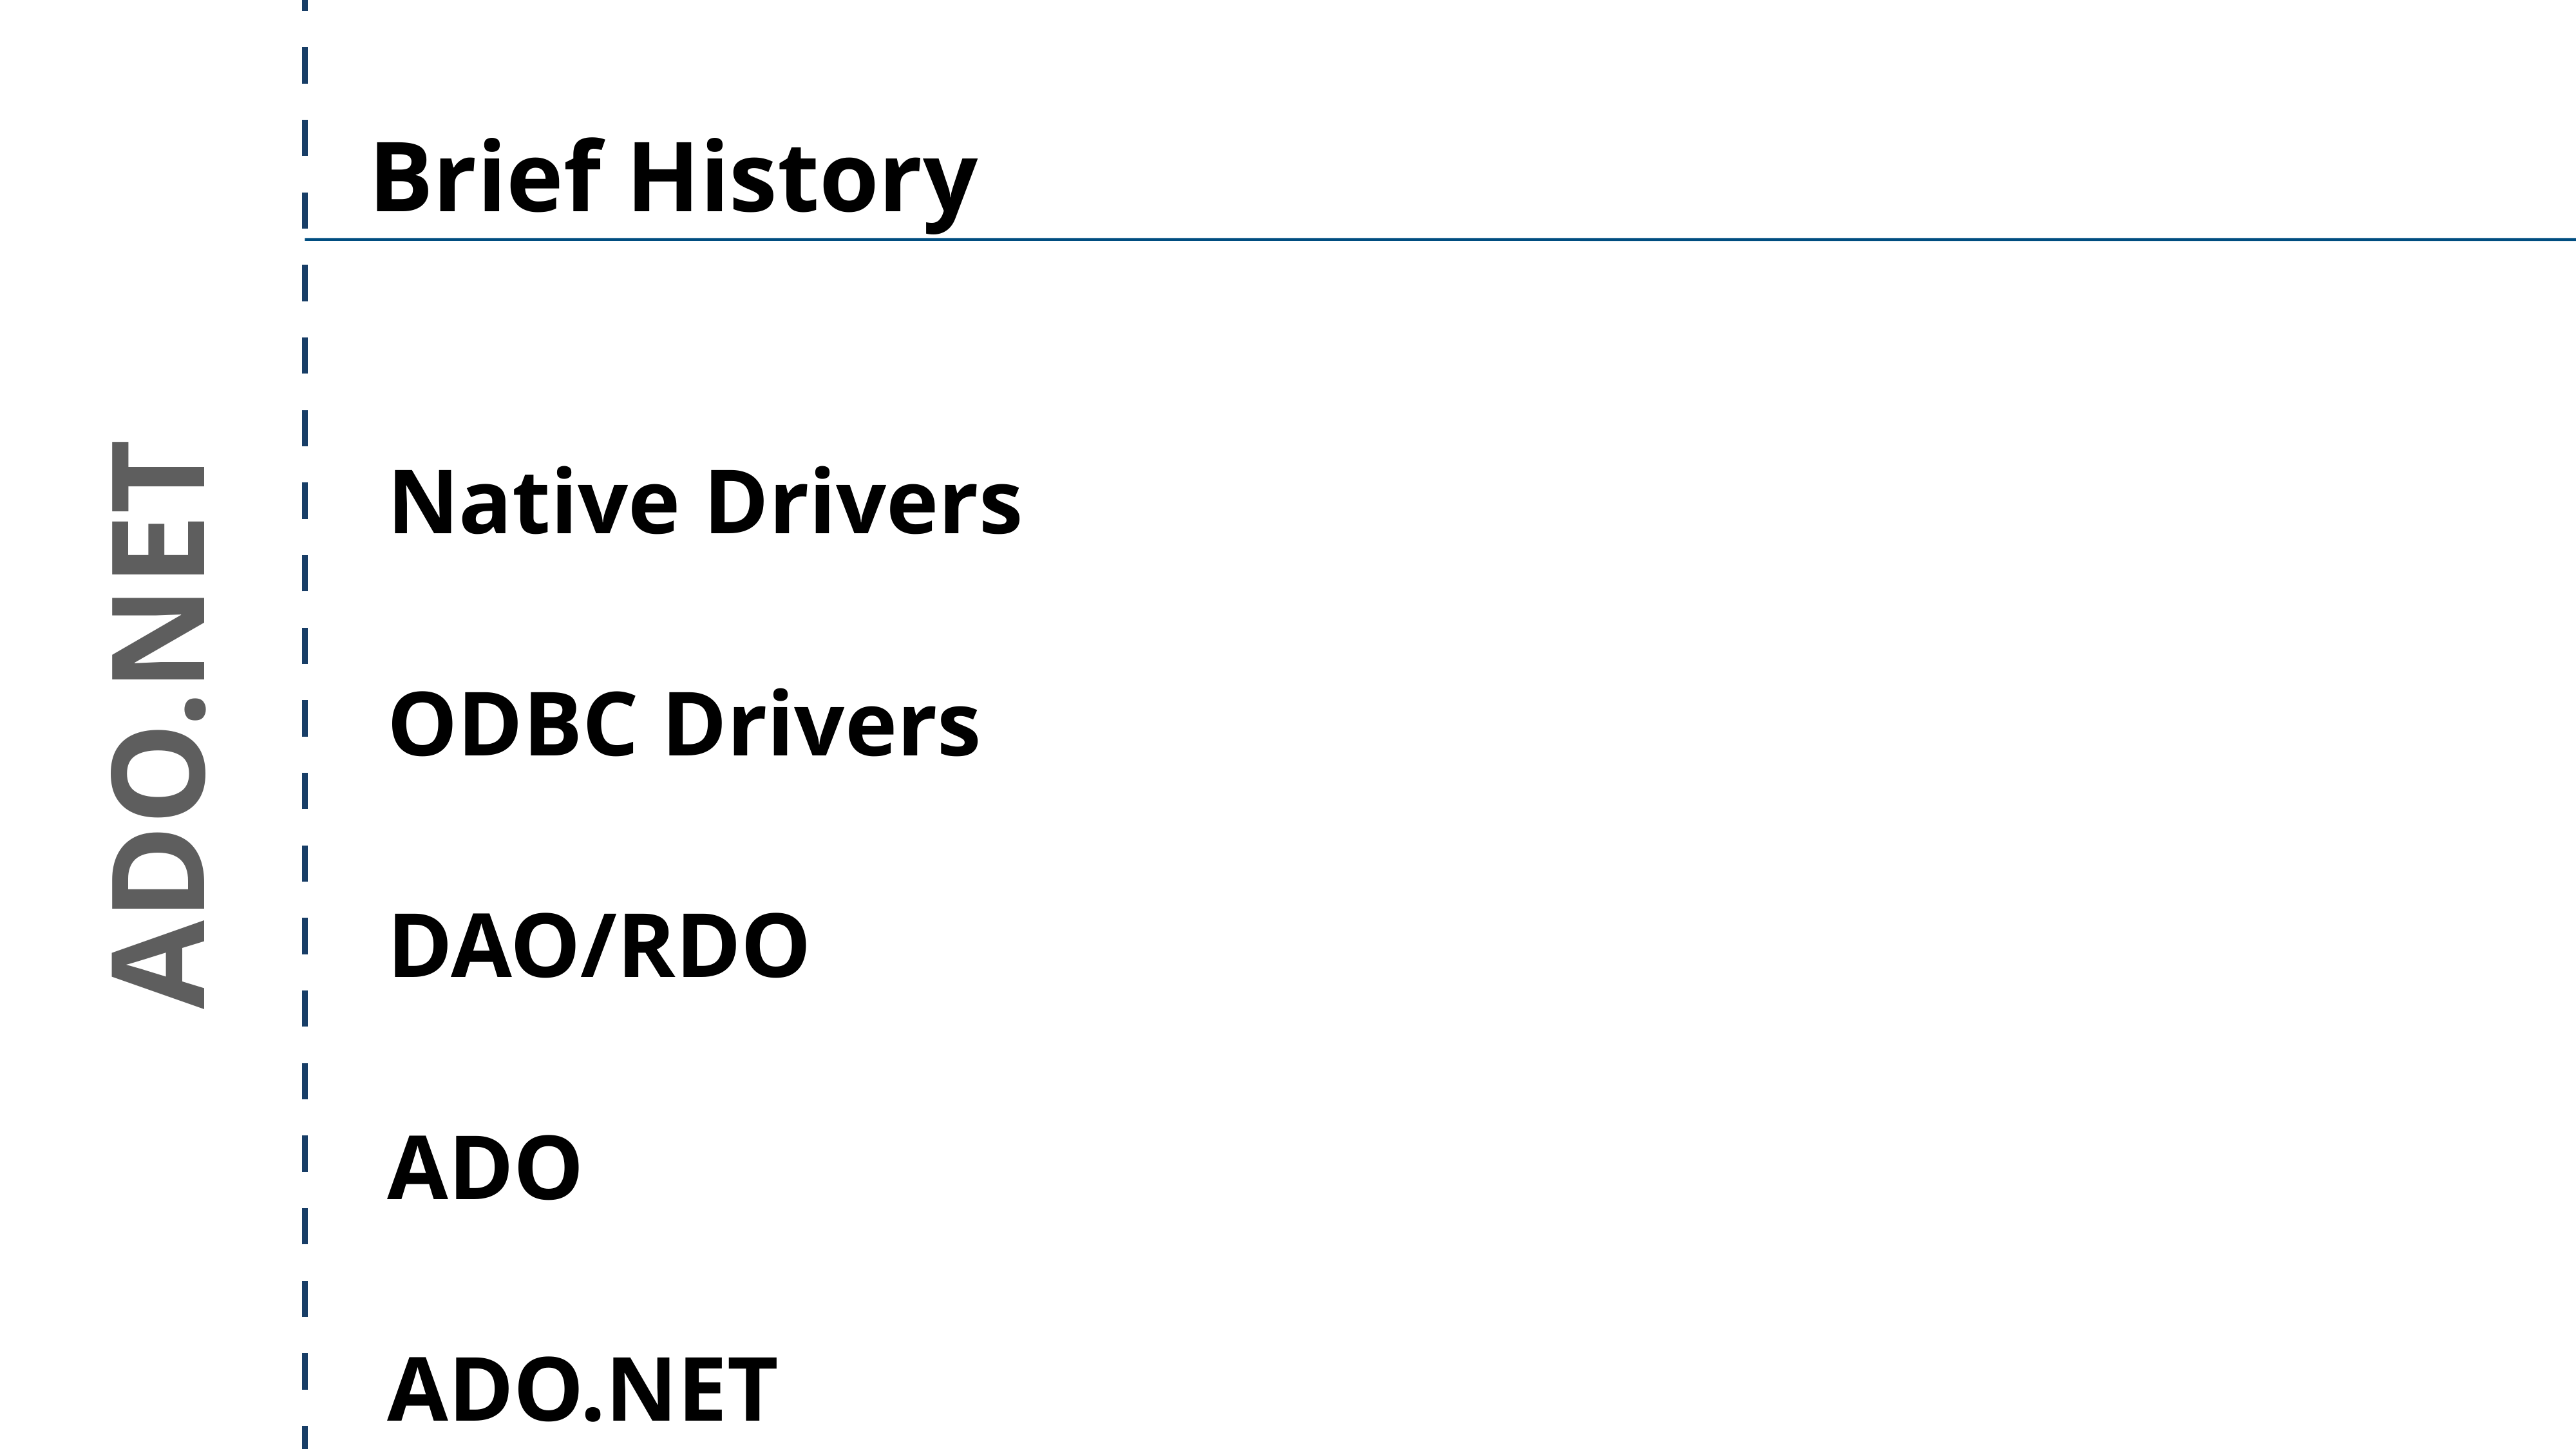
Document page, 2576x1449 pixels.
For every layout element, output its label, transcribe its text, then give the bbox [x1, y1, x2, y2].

text_box ADO.NET [68, 432, 238, 1018]
text_box Brief History [359, 109, 988, 236]
text_box Native Drivers ODBC Drivers DAO/RDO ADO ADO.NET [377, 334, 1034, 1444]
